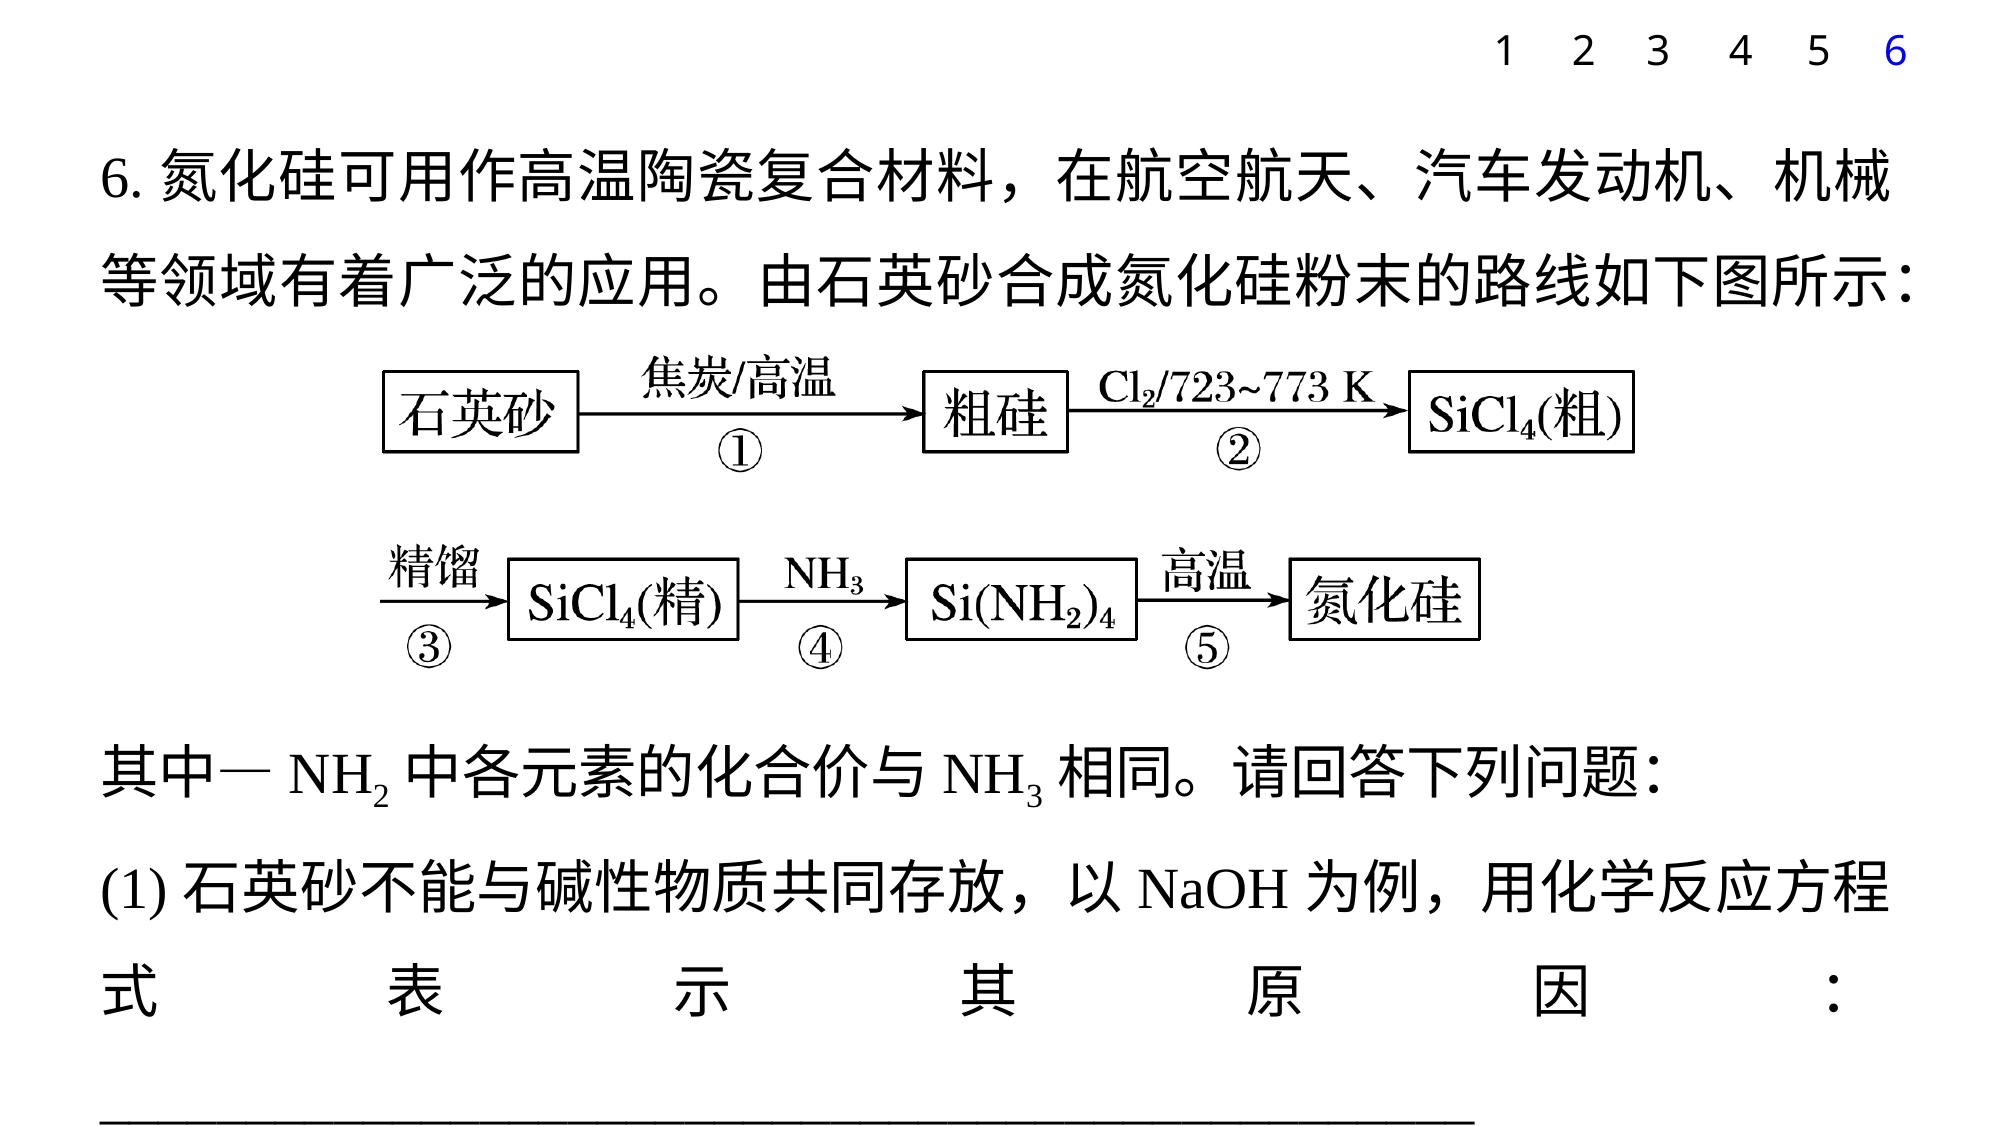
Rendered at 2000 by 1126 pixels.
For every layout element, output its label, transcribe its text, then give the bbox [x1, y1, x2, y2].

text_box 其中—NH2中各元素的化合价与NH3相同。请回答下列问题： (1)石英砂不能与碱性物质共同存放，以NaOH为例，用化学反应方程式表示其原因：_______________________________________________ ___________________________________________________________。 [80, 685, 1912, 1126]
text_box 2 [1554, 1, 1616, 97]
text_box 4 [1707, 1, 1773, 97]
text_box 1 [1472, 1, 1538, 97]
picture [369, 342, 1638, 677]
text_box 5 [1785, 1, 1851, 97]
text_box 3 [1633, 1, 1691, 97]
text_box 6 [1862, 1, 1928, 97]
text_box 6.氮化硅可用作高温陶瓷复合材料，在航空航天、汽车发动机、机械等领域有着广泛的应用。由石英砂合成氮化硅粉末的路线如下图所示： [80, 94, 1912, 325]
